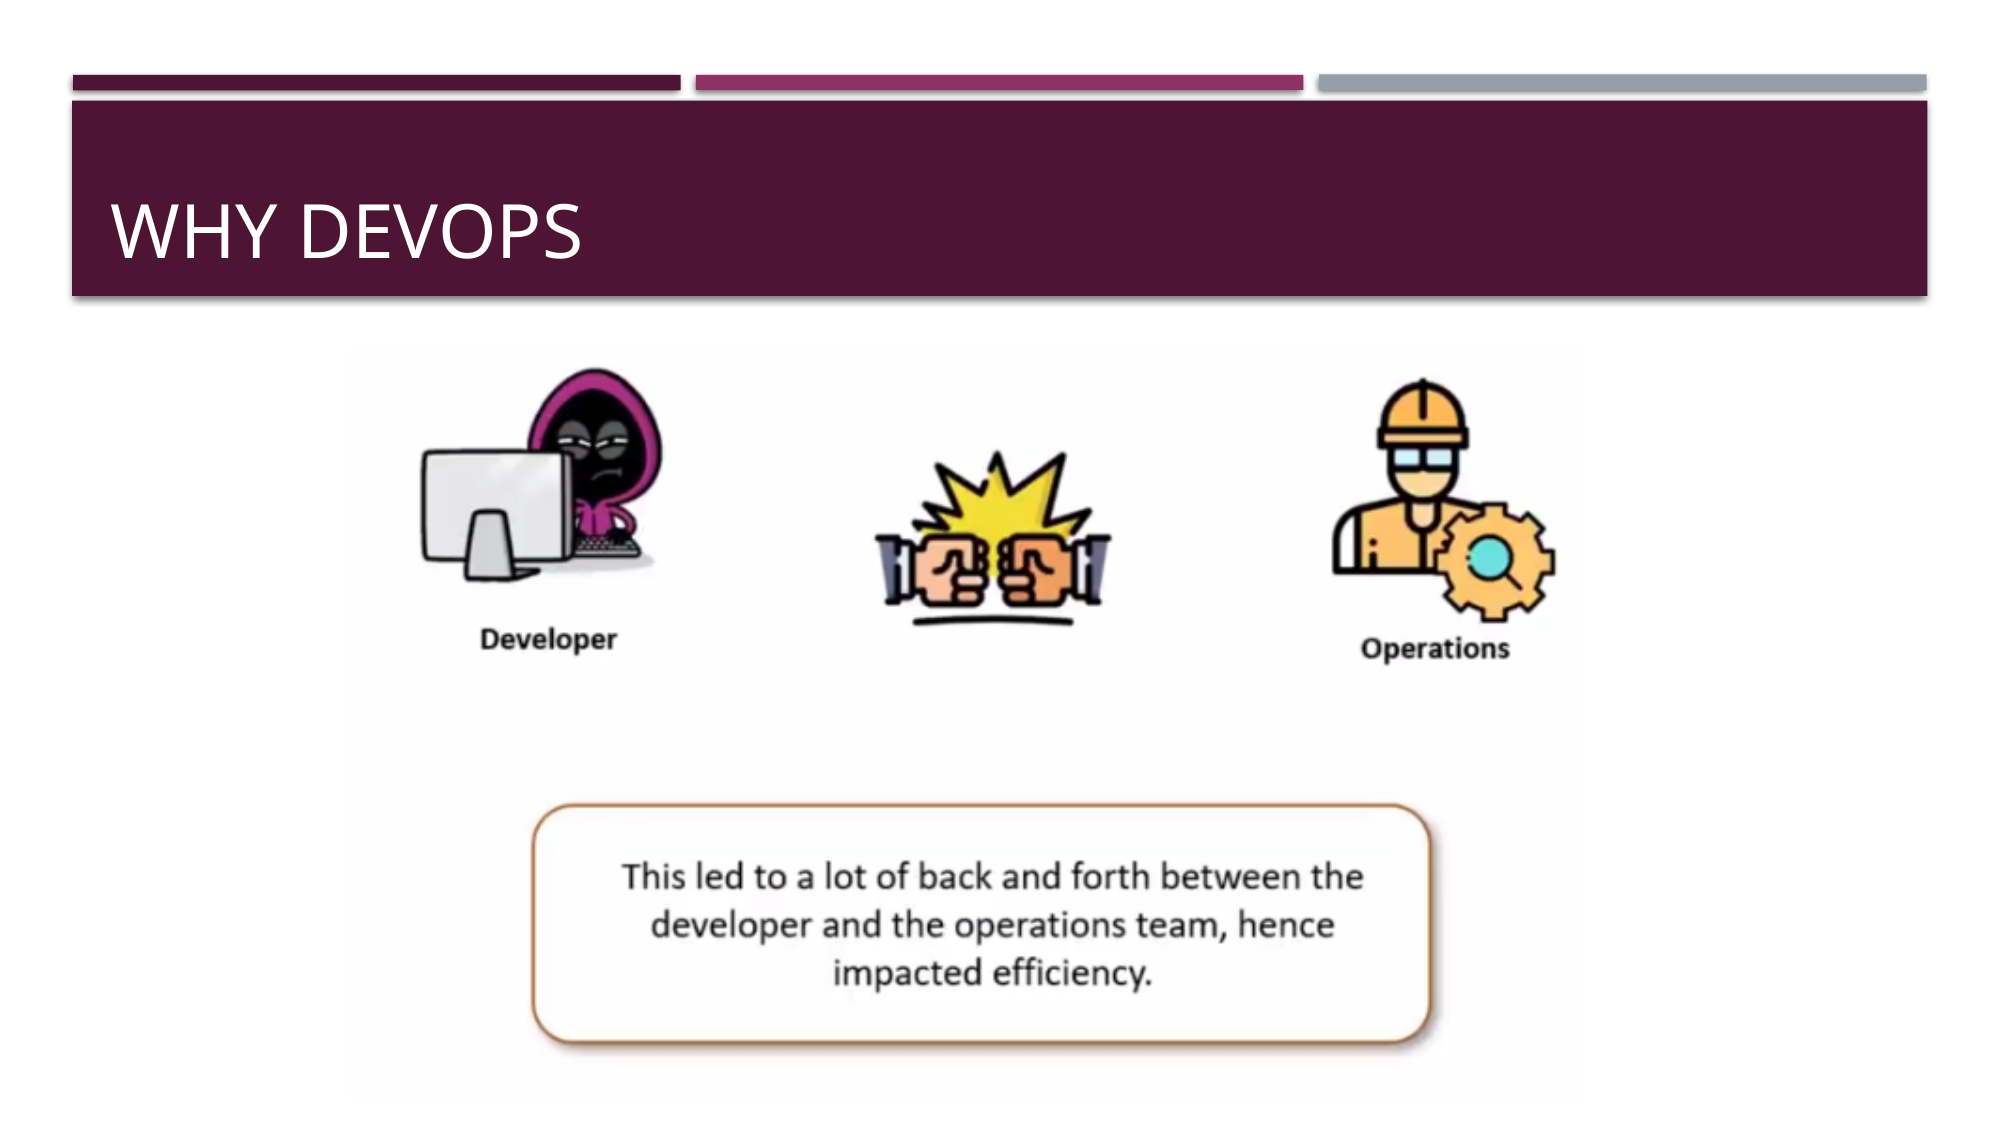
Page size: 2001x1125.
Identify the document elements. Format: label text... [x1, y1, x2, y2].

picture [348, 349, 1583, 1099]
title Why Devops [95, 115, 1905, 282]
